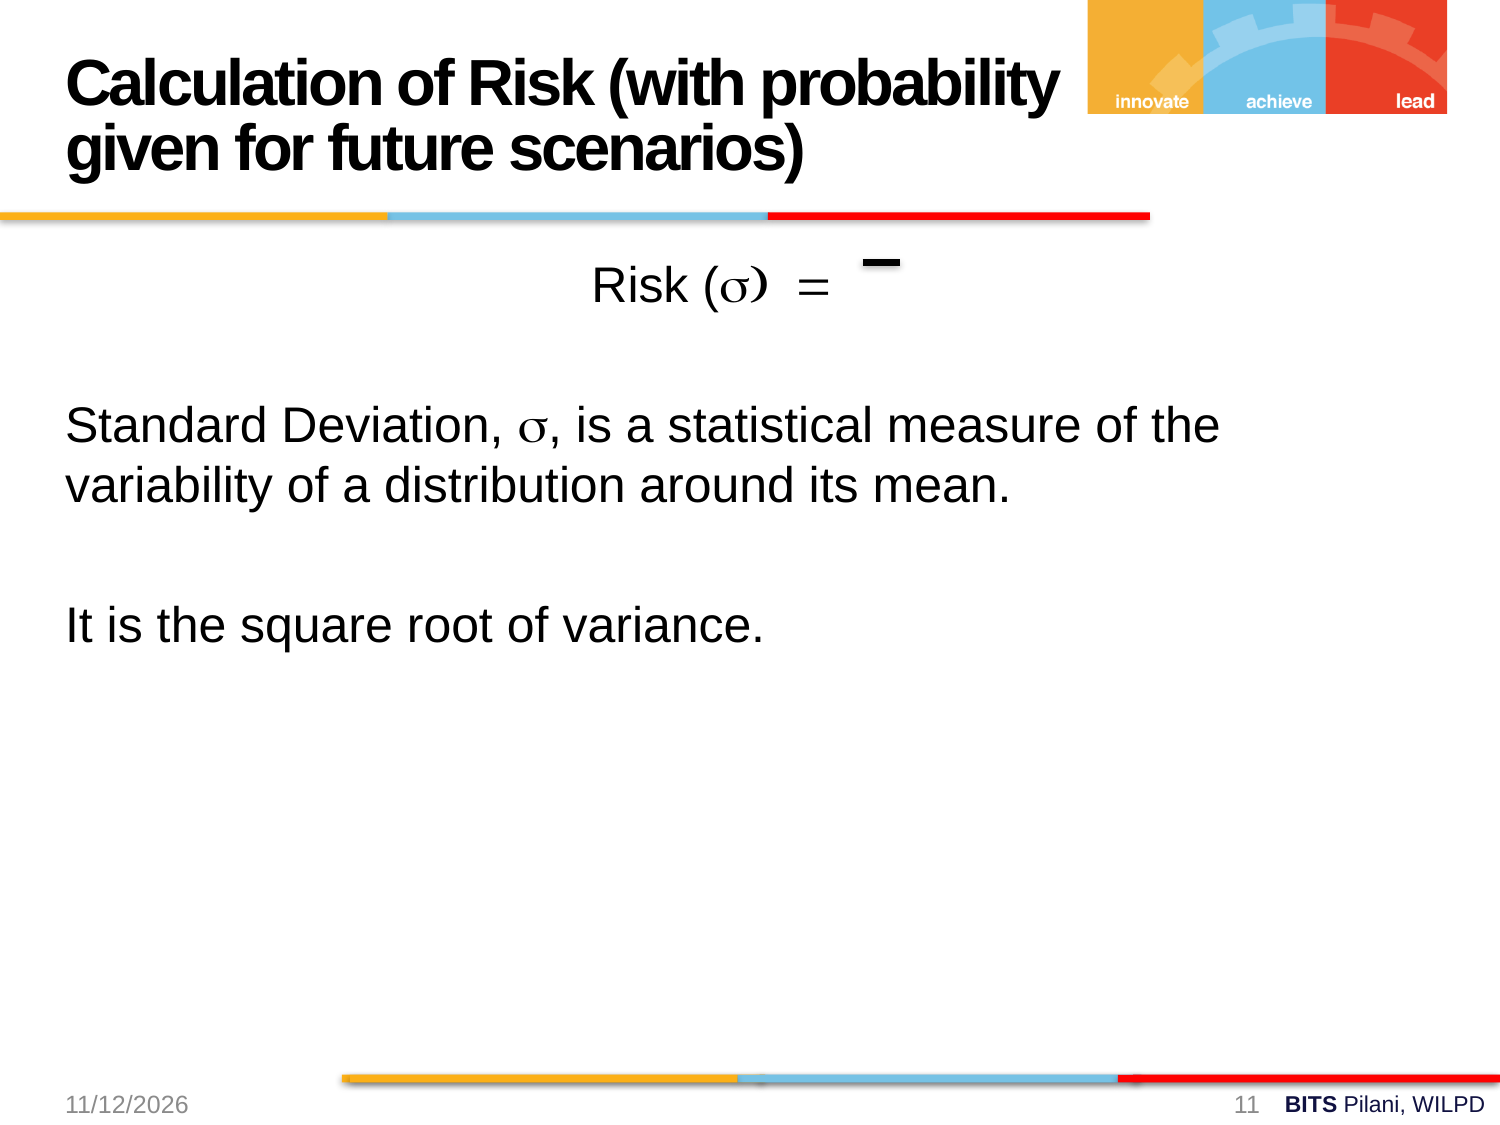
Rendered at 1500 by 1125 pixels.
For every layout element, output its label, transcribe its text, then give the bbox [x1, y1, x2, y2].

picture [1087, 0, 1448, 114]
slide_number 11 [1108, 1082, 1275, 1125]
list Calculation of Risk (with probability given for future scenarios) [50, 24, 1088, 213]
slide_number 17-Aug-24 [50, 1082, 400, 1125]
